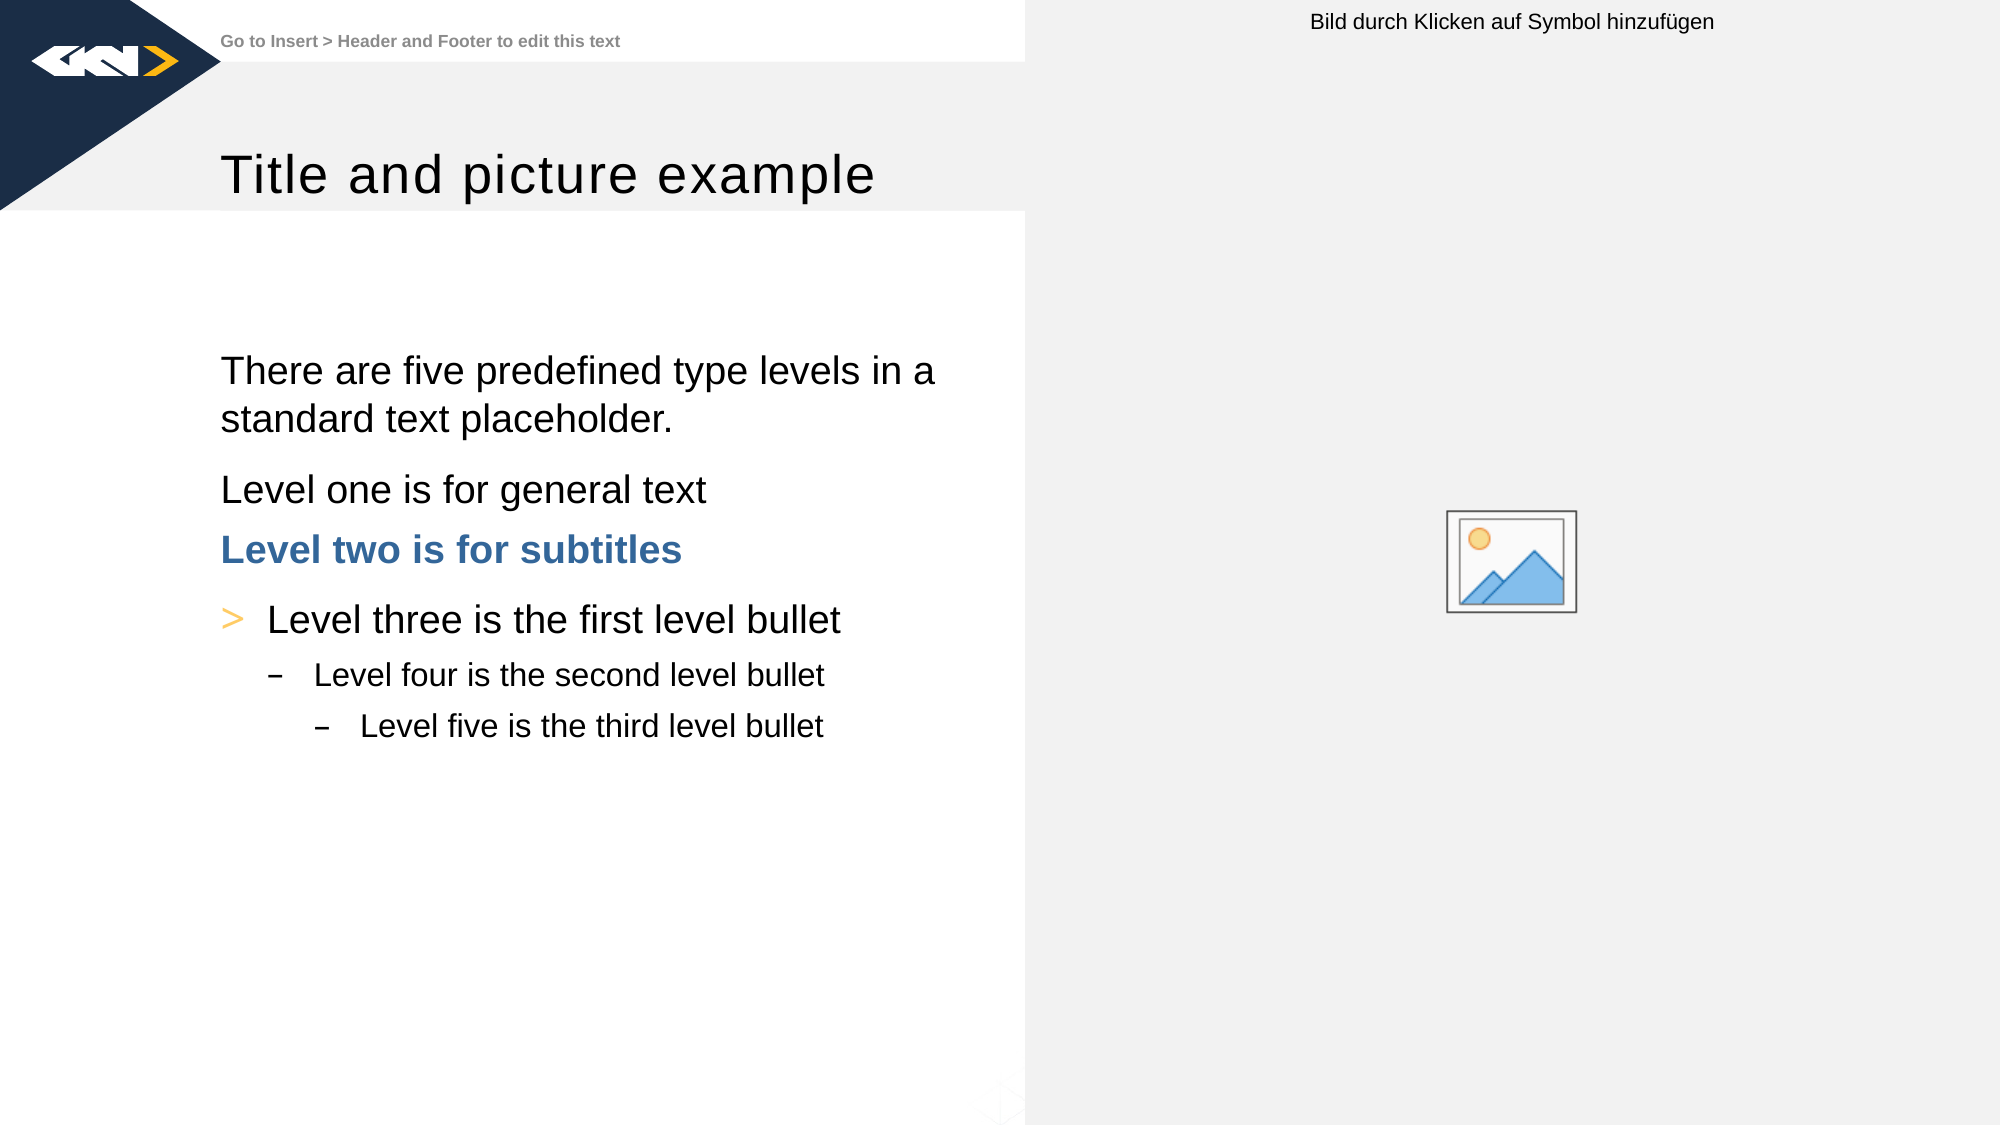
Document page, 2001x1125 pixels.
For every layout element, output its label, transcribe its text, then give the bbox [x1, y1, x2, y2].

list There are five predefined type levels in a standard text placeholder. Level one is for general text Level two is for subtitles Level three is the first level bullet Level four is the second level bullet Level five is the third level bullet [220, 343, 975, 1032]
picture [0, 0, 2000, 1125]
footer Go to Insert > Header and Footer to edit this text [220, 29, 643, 55]
title Title and picture example [220, 61, 1024, 211]
